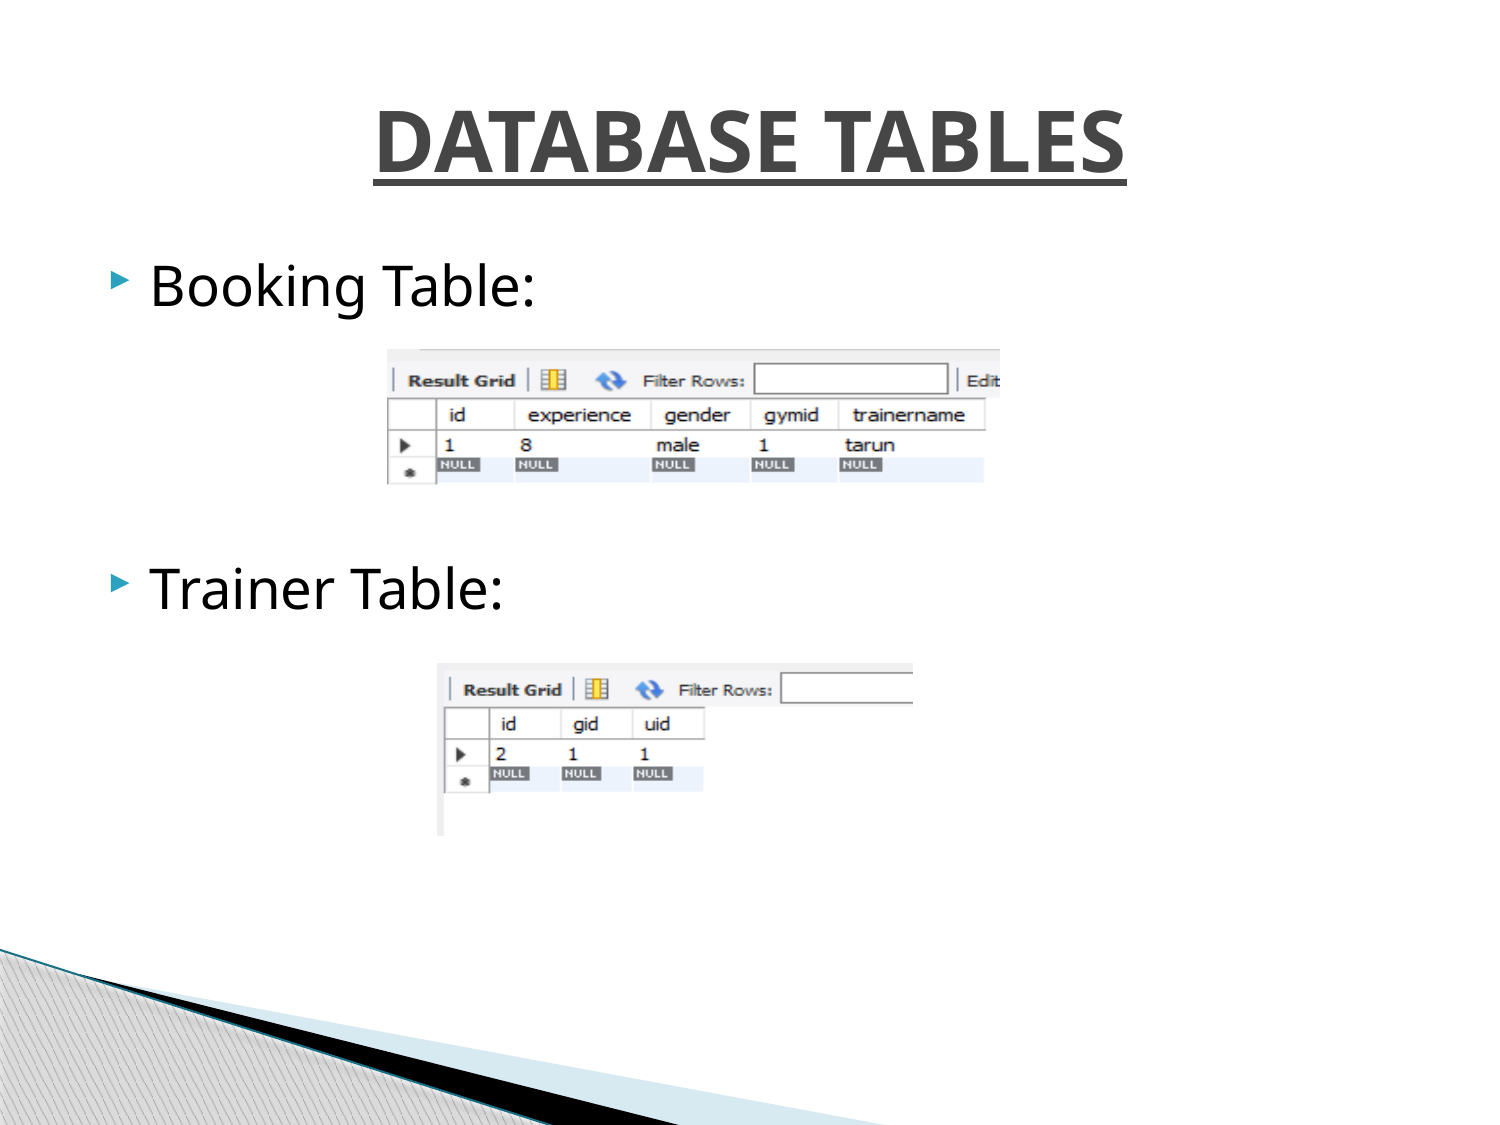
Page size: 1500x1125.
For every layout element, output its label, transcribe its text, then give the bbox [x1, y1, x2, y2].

title DATABASE TABLES [75, 45, 1425, 233]
picture [437, 663, 913, 836]
list Booking Table: Trainer Table: [75, 243, 1425, 986]
picture [387, 349, 1001, 521]
